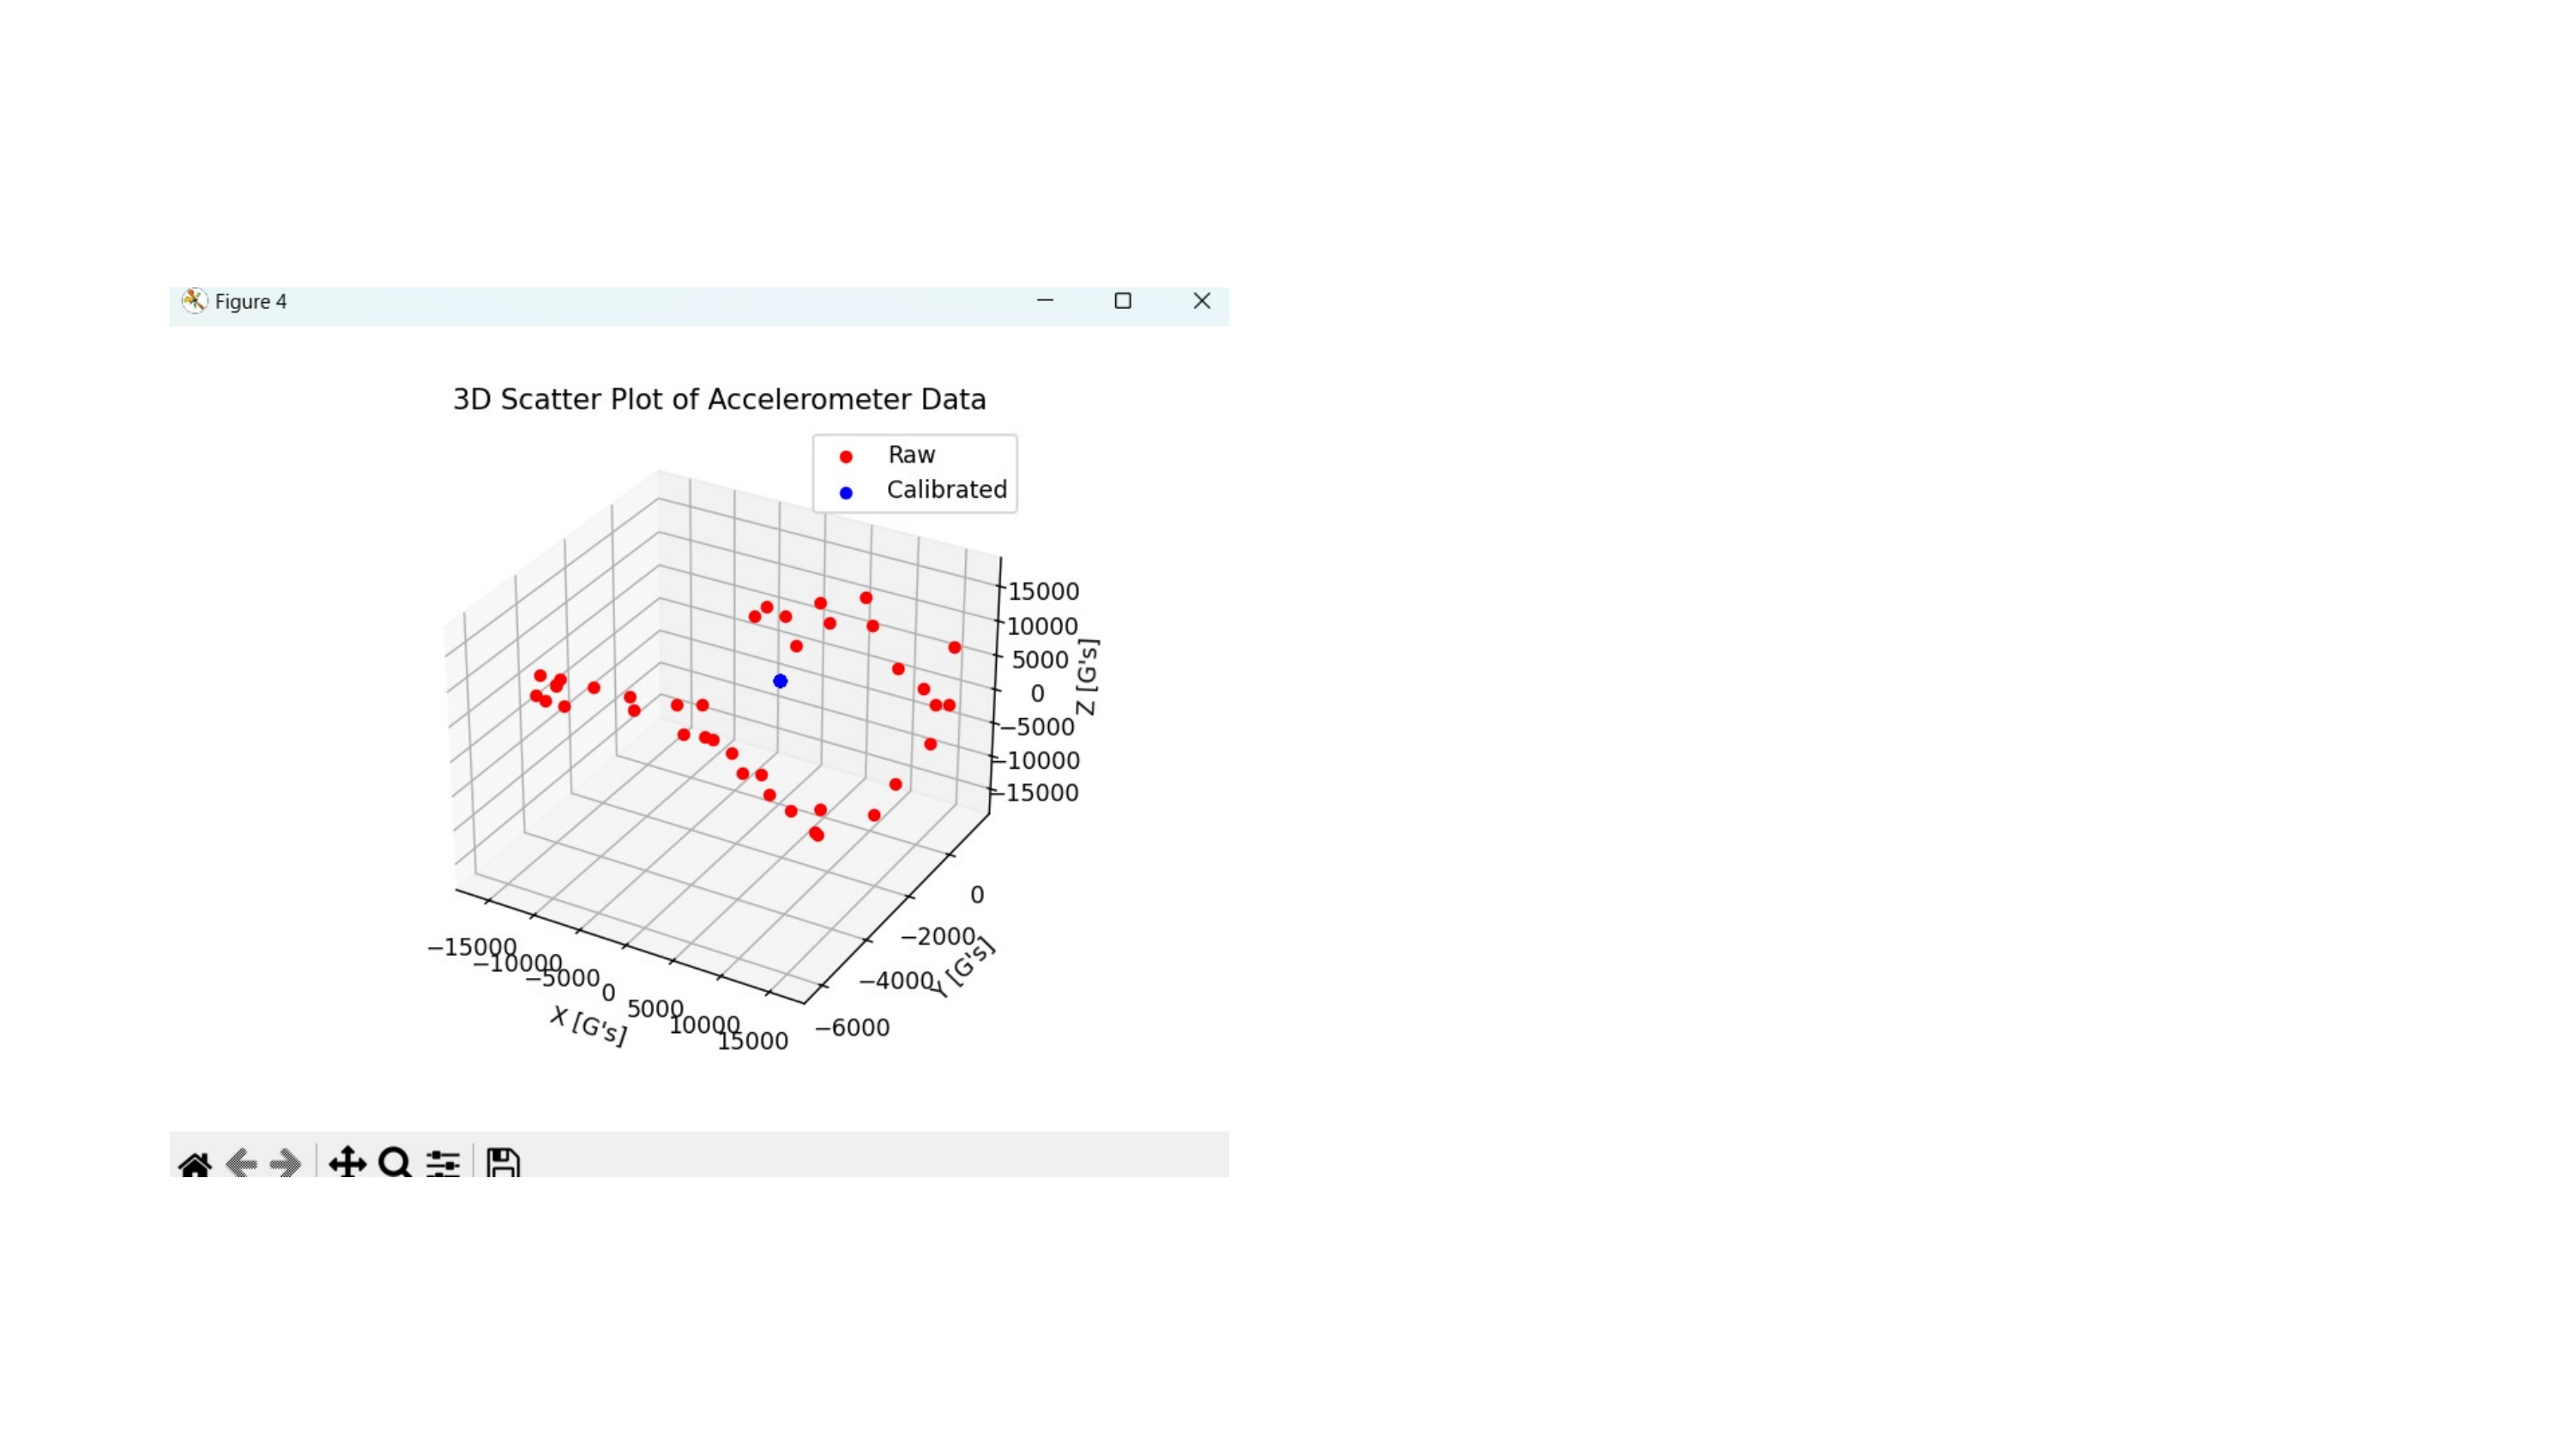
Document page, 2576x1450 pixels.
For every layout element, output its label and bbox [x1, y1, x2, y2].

picture [170, 287, 1230, 1177]
